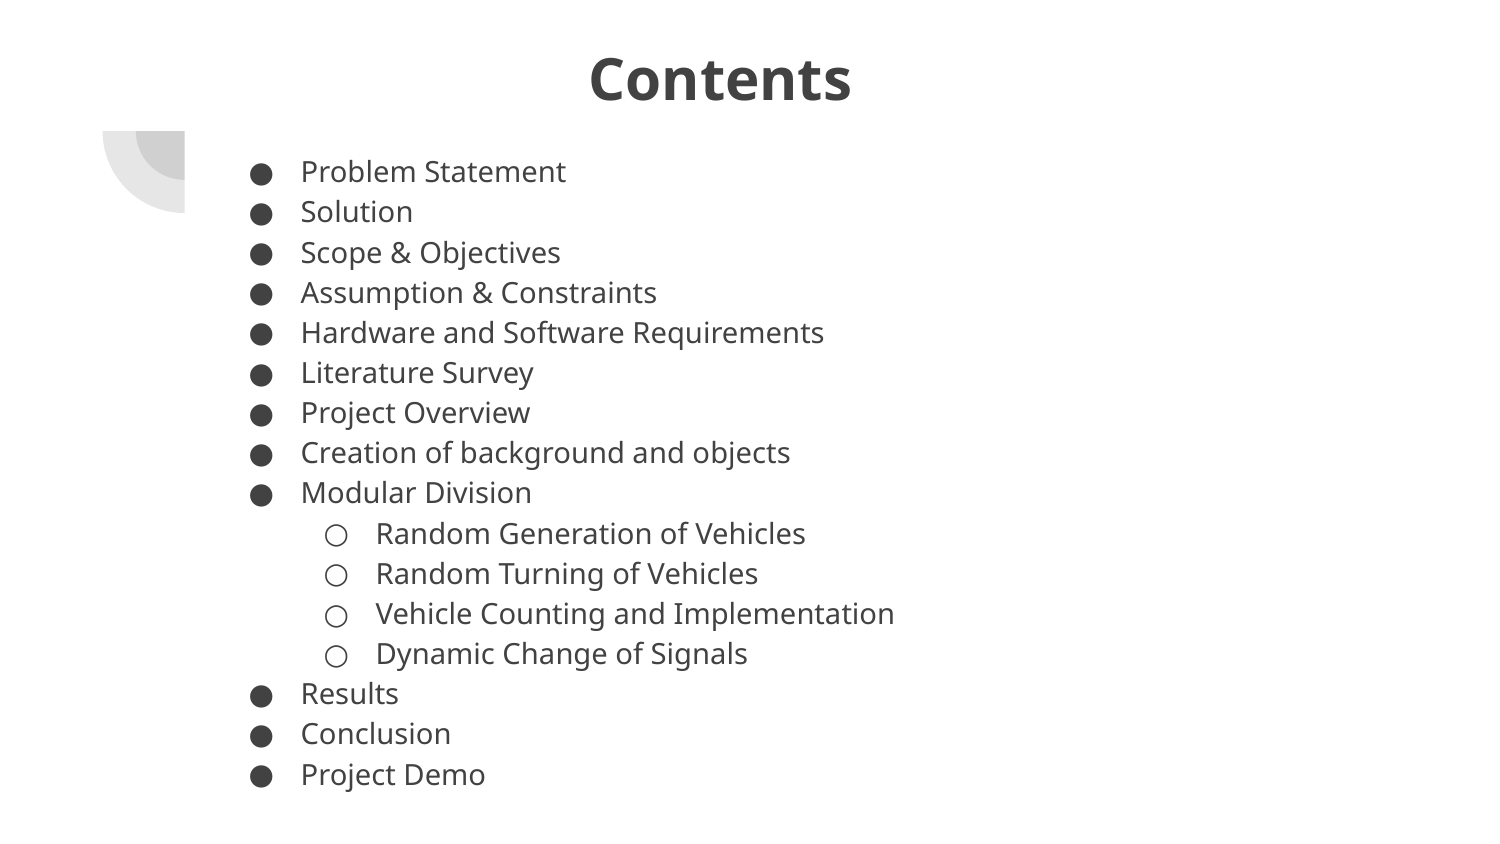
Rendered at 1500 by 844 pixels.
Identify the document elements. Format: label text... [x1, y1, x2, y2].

list Problem Statement Solution Scope & Objectives Assumption & Constraints Hardware and Software Requirements Literature Survey Project Overview Creation of background and objects Modular Division Random Generation of Vehicles Random Turning of Vehicles Vehicle Counting and Implementation Dynamic Change of Signals Results Conclusion Project Demo [210, 133, 1364, 814]
title Contents [573, 27, 1300, 133]
